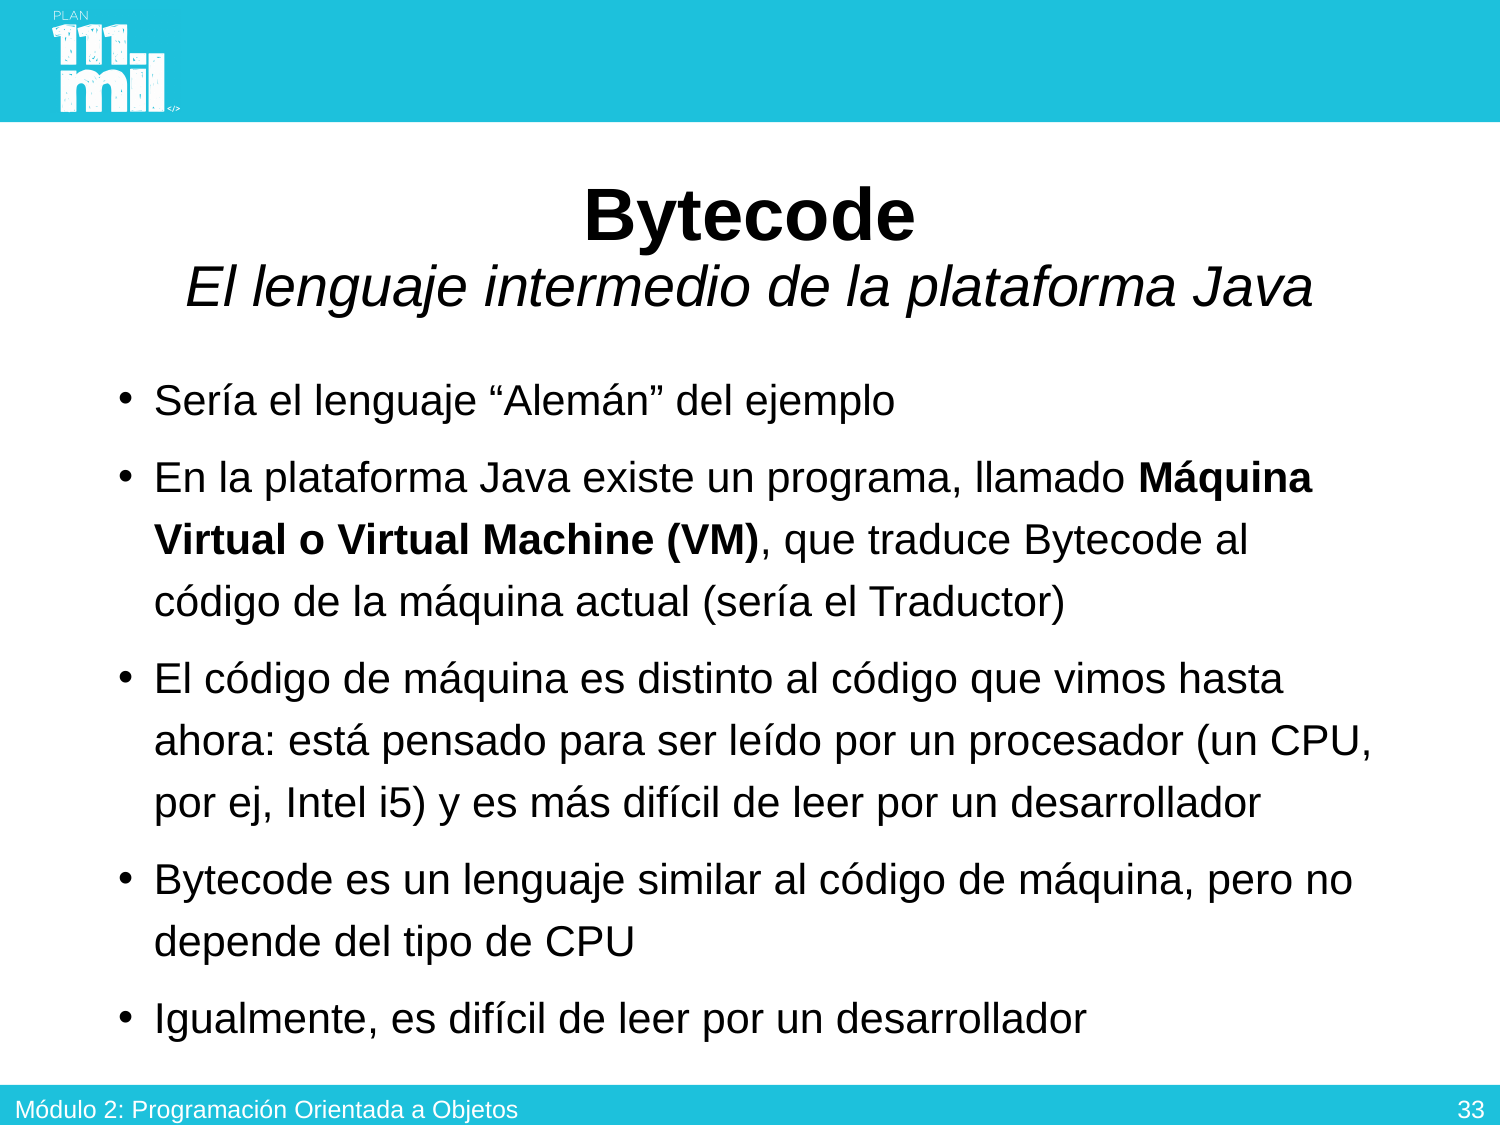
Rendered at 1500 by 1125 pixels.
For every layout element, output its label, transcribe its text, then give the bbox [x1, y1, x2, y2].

slide_number 32 [1162, 1078, 1500, 1125]
title Bytecode El lenguaje intermedio de la plataforma Java [103, 147, 1397, 348]
footer Módulo 2: Programación Orientada a Objetos [0, 1078, 549, 1125]
list Sería el lenguaje “Alemán” del ejemplo En la plataforma Java existe un programa, llamado Máquina Virtual o Virtual Machine (VM), que traduce Bytecode al código de la máquina actual (sería el Traductor) El código de máquina es distinto al código que vimos hasta ahora: está pensado para ser leído por un procesador (un CPU, por ej, Intel i5) y es más difícil de leer por un desarrollador Bytecode es un lenguaje similar al código de máquina, pero no depende del tipo de CPU Igualmente, es difícil de leer por un desarrollador [103, 354, 1397, 1069]
